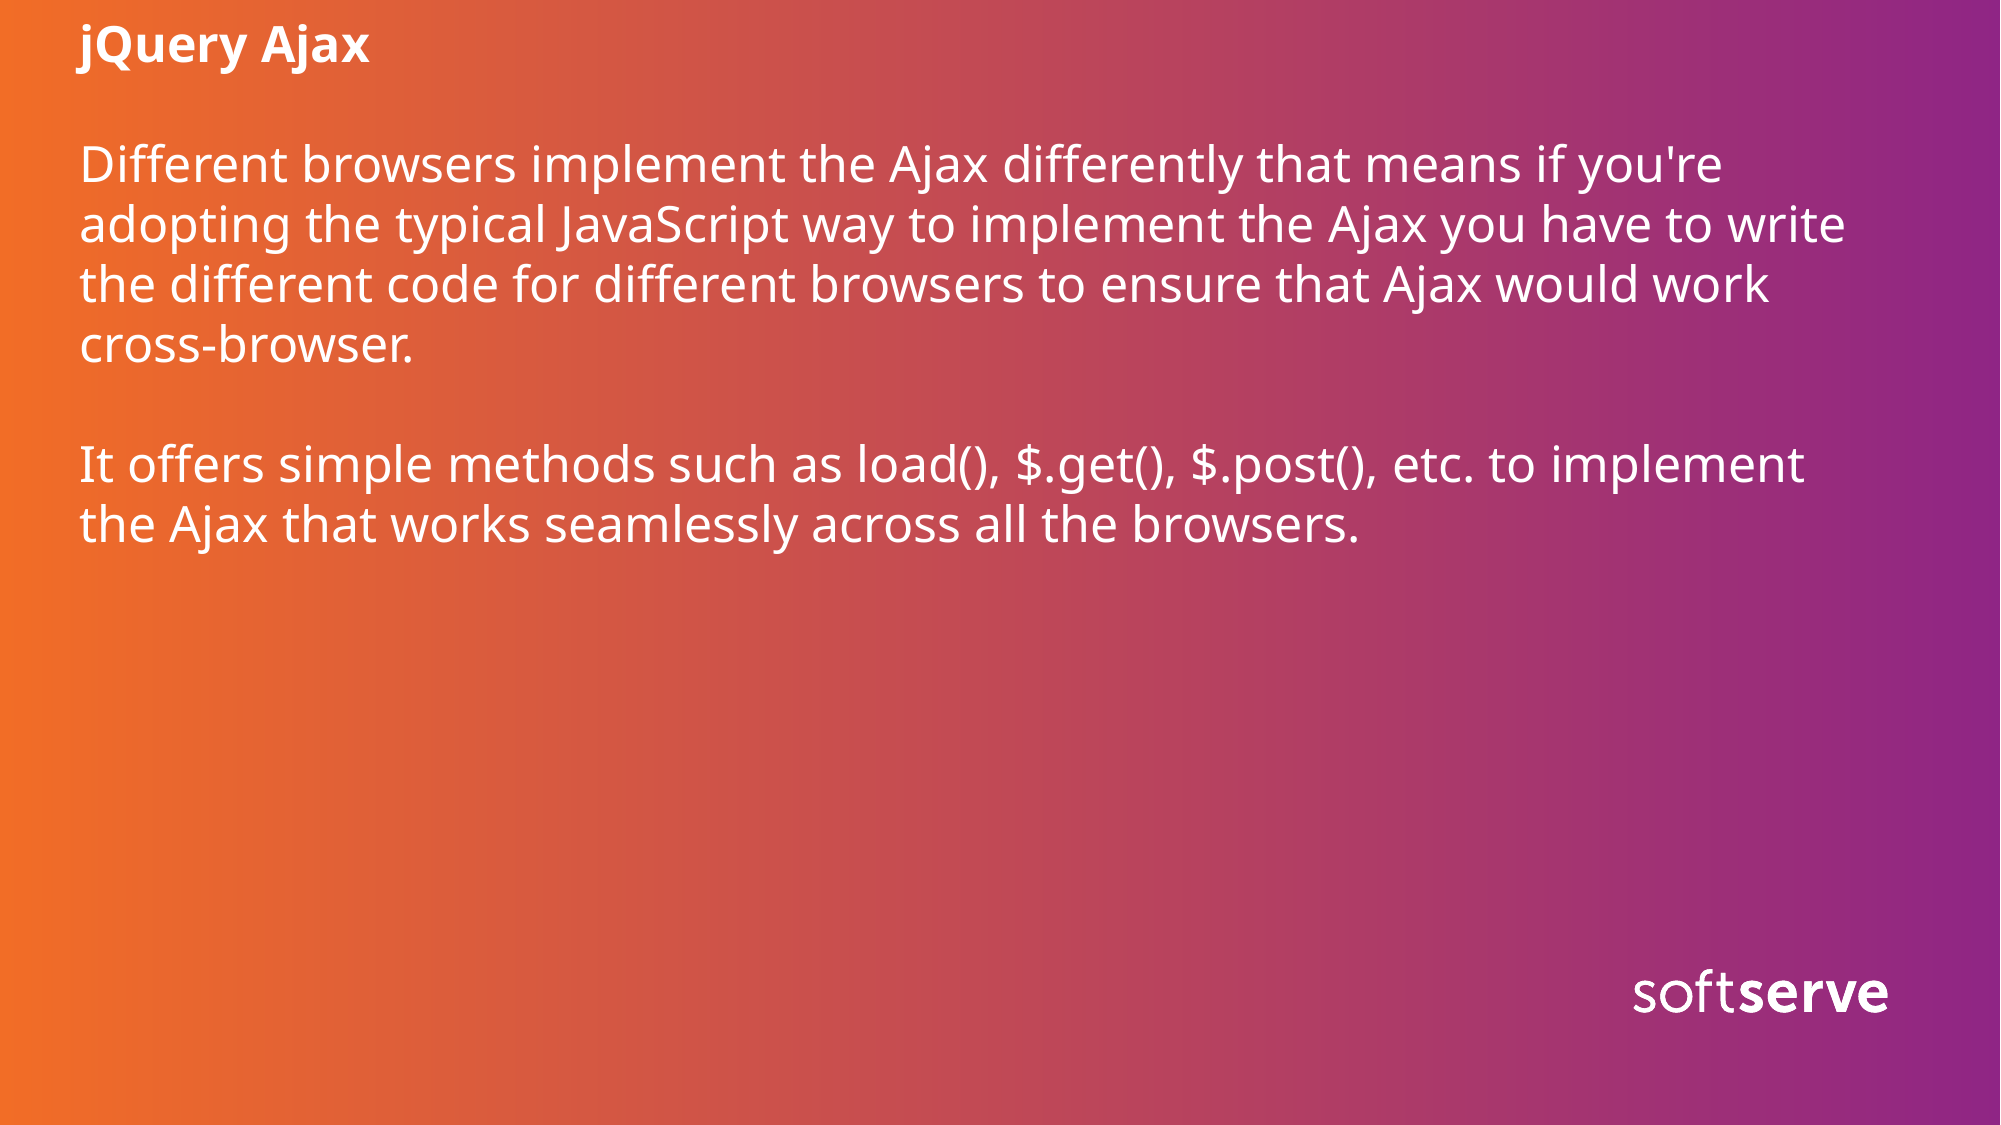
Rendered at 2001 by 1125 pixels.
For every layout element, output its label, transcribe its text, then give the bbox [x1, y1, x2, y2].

text_box jQuery Ajax Different browsers implement the Ajax differently that means if you're adopting the typical JavaScript way to implement the Ajax you have to write the different code for different browsers to ensure that Ajax would work cross-browser. It offers simple methods such as load(), $.get(), $.post(), etc. to implement the Ajax that works seamlessly across all the browsers. [65, 4, 1870, 650]
